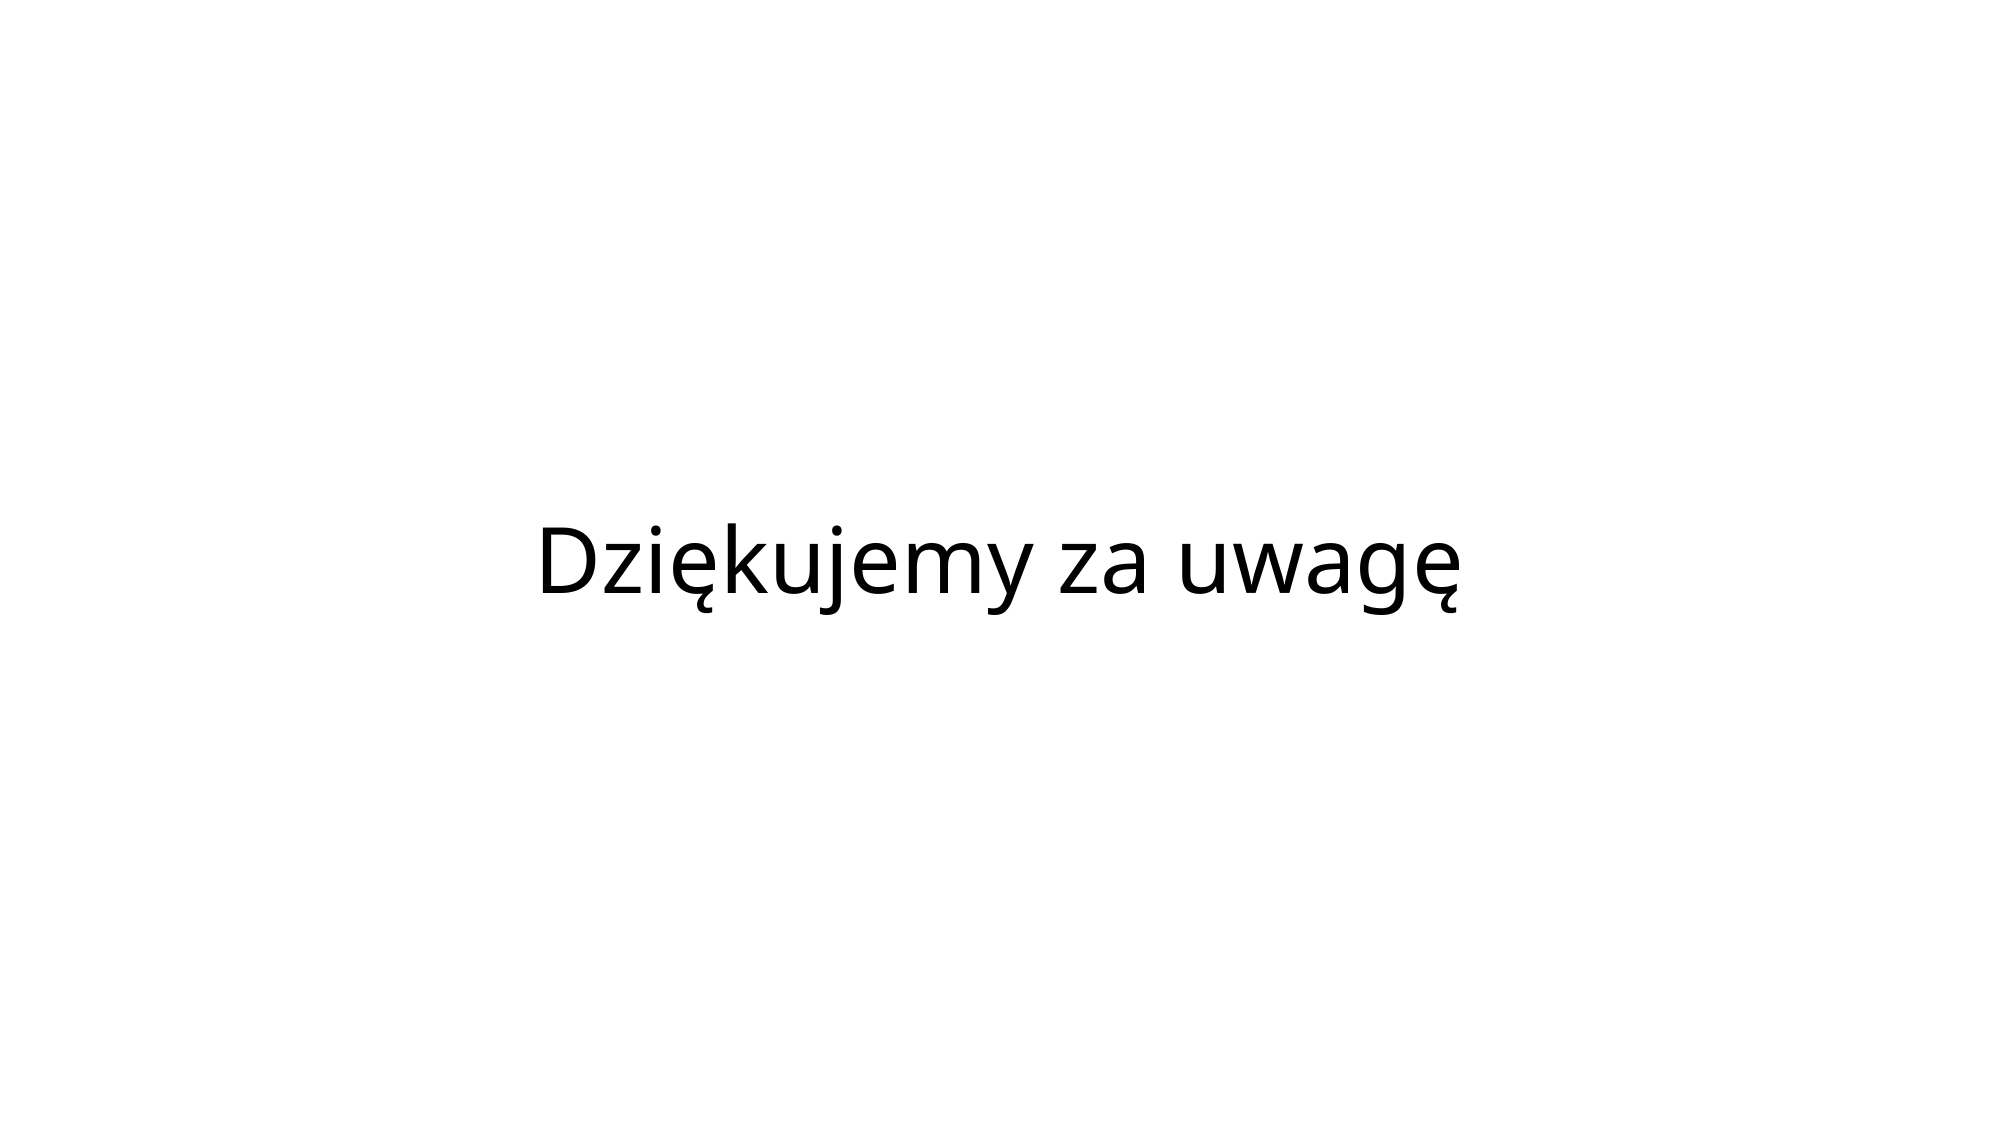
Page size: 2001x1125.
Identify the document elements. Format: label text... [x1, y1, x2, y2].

title Dziękujemy za uwagę [137, 454, 1863, 673]
